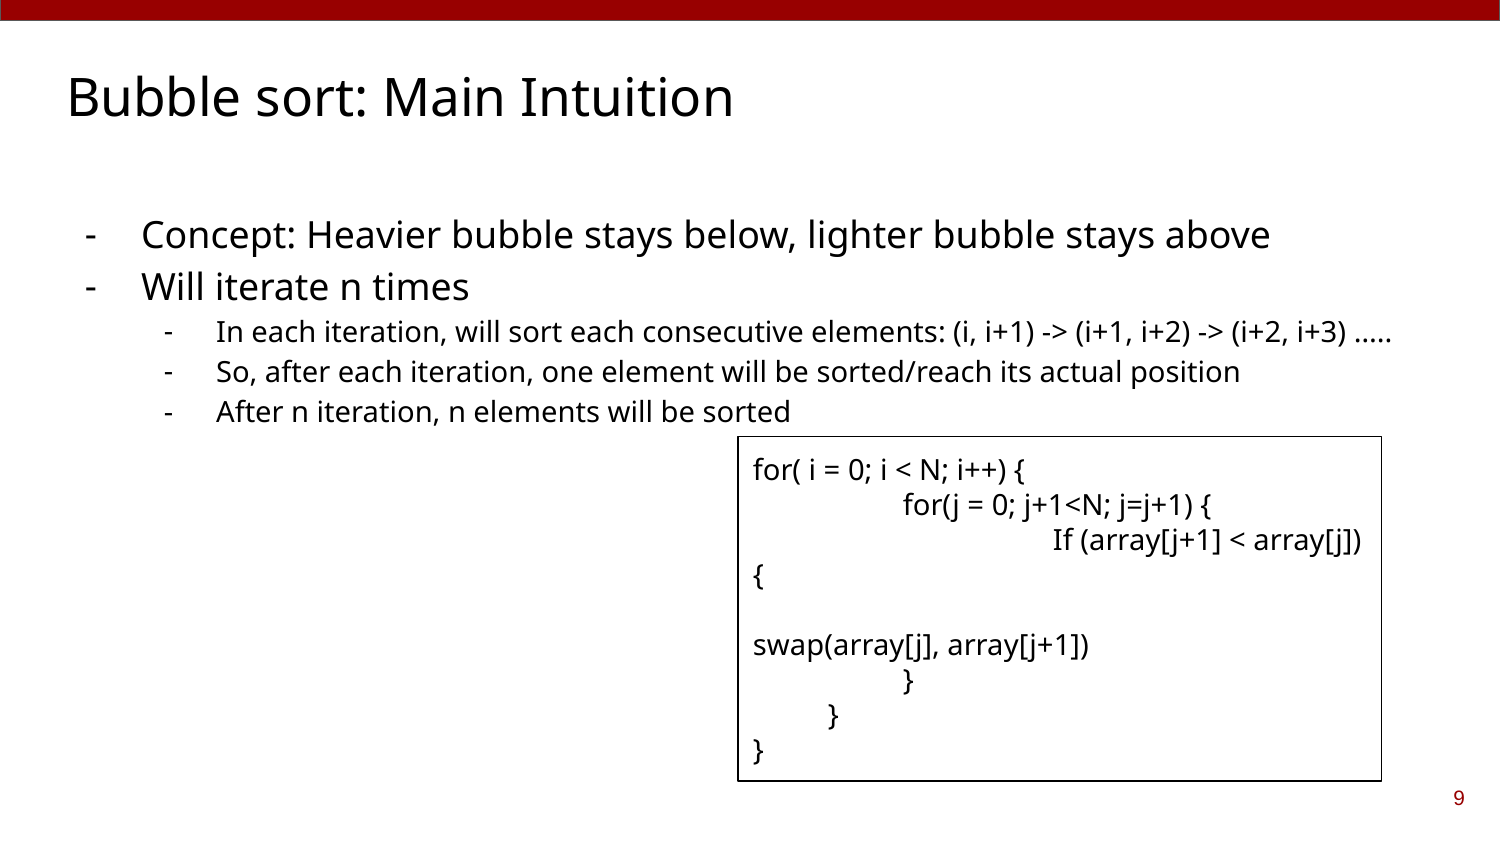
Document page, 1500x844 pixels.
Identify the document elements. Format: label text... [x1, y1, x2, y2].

text_box for( i = 0; i < N; i++) { for(j = 0; j+1<N; j=j+1) { If (array[j+1] < array[j]) { swap(array[j], array[j+1]) } } } [738, 436, 1382, 781]
list Concept: Heavier bubble stays below, lighter bubble stays above Will iterate n times In each iteration, will sort each consecutive elements: (i, i+1) -> (i+1, i+2) -> (i+2, i+3) ….. So, after each iteration, one element will be sorted/reach its actual position After n iteration, n elements will be sorted [51, 189, 1449, 750]
title Bubble sort: Main Intuition [51, 48, 1449, 142]
slide_number ‹#› [1389, 764, 1480, 830]
